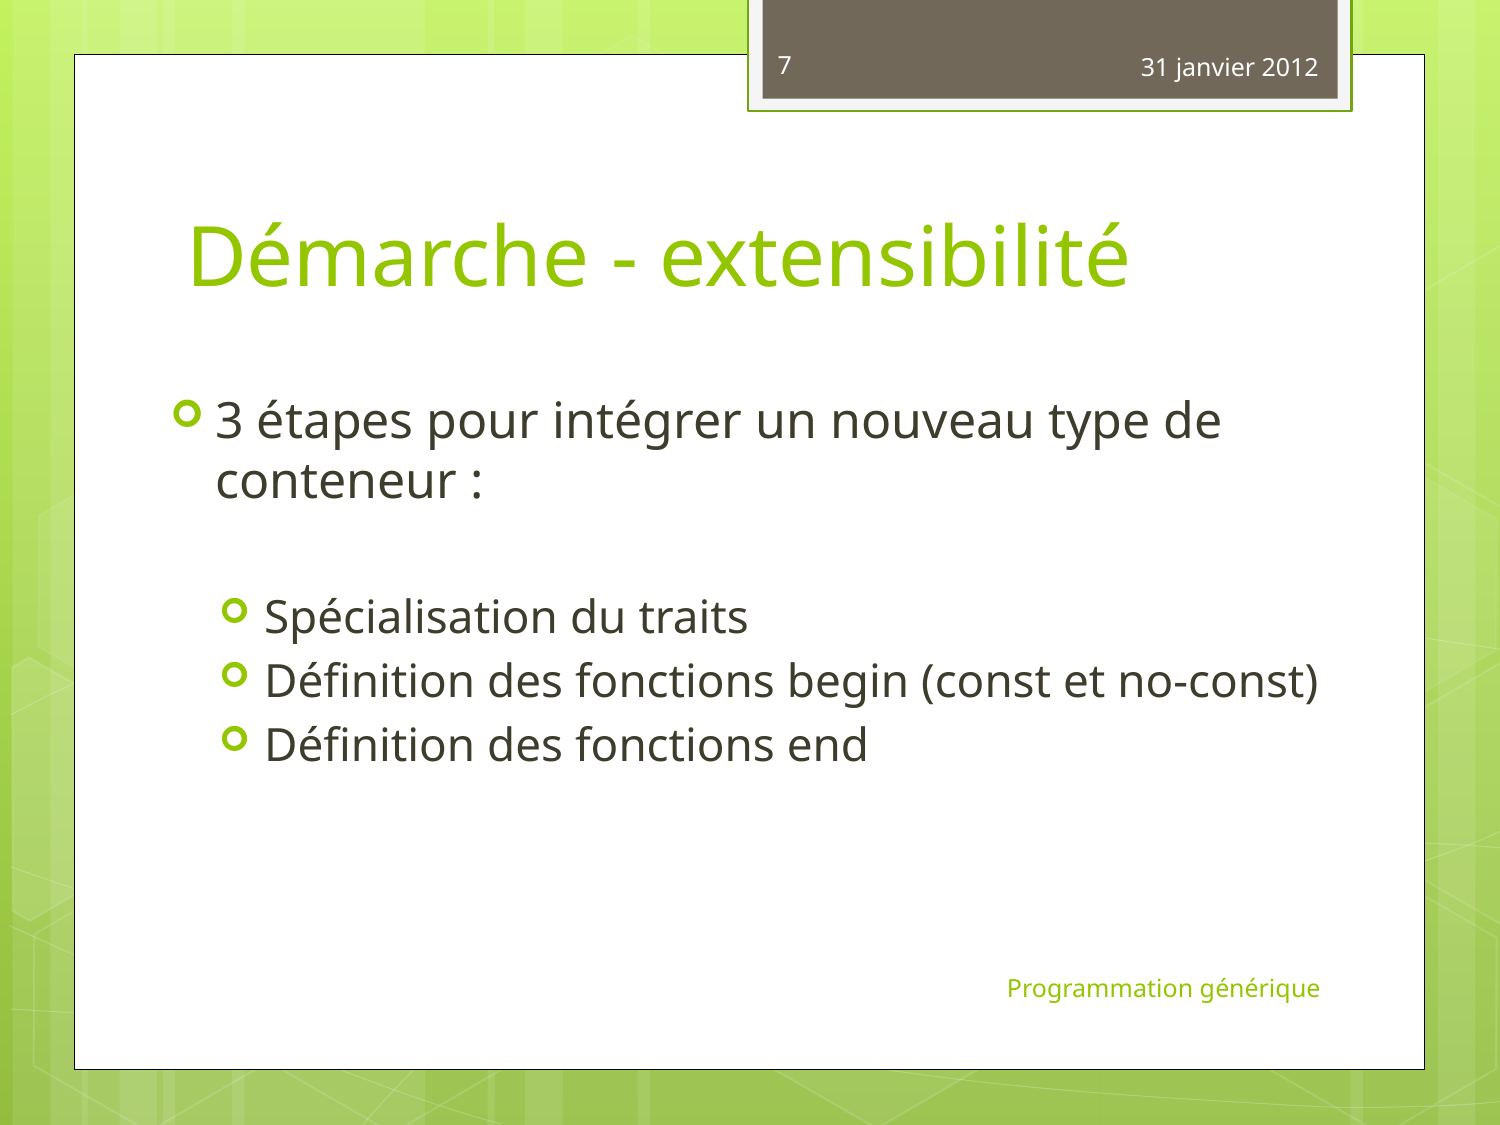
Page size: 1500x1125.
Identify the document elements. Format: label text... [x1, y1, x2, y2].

list 3 étapes pour intégrer un nouveau type de conteneur : Spécialisation du traits Définition des fonctions begin (const et no-const) Définition des fonctions end [144, 381, 1413, 957]
footer Programmation générique [761, 960, 1336, 1020]
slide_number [983, 36, 1334, 97]
slide_number 7 [762, 36, 982, 97]
title Démarche - extensibilité [171, 151, 1324, 311]
